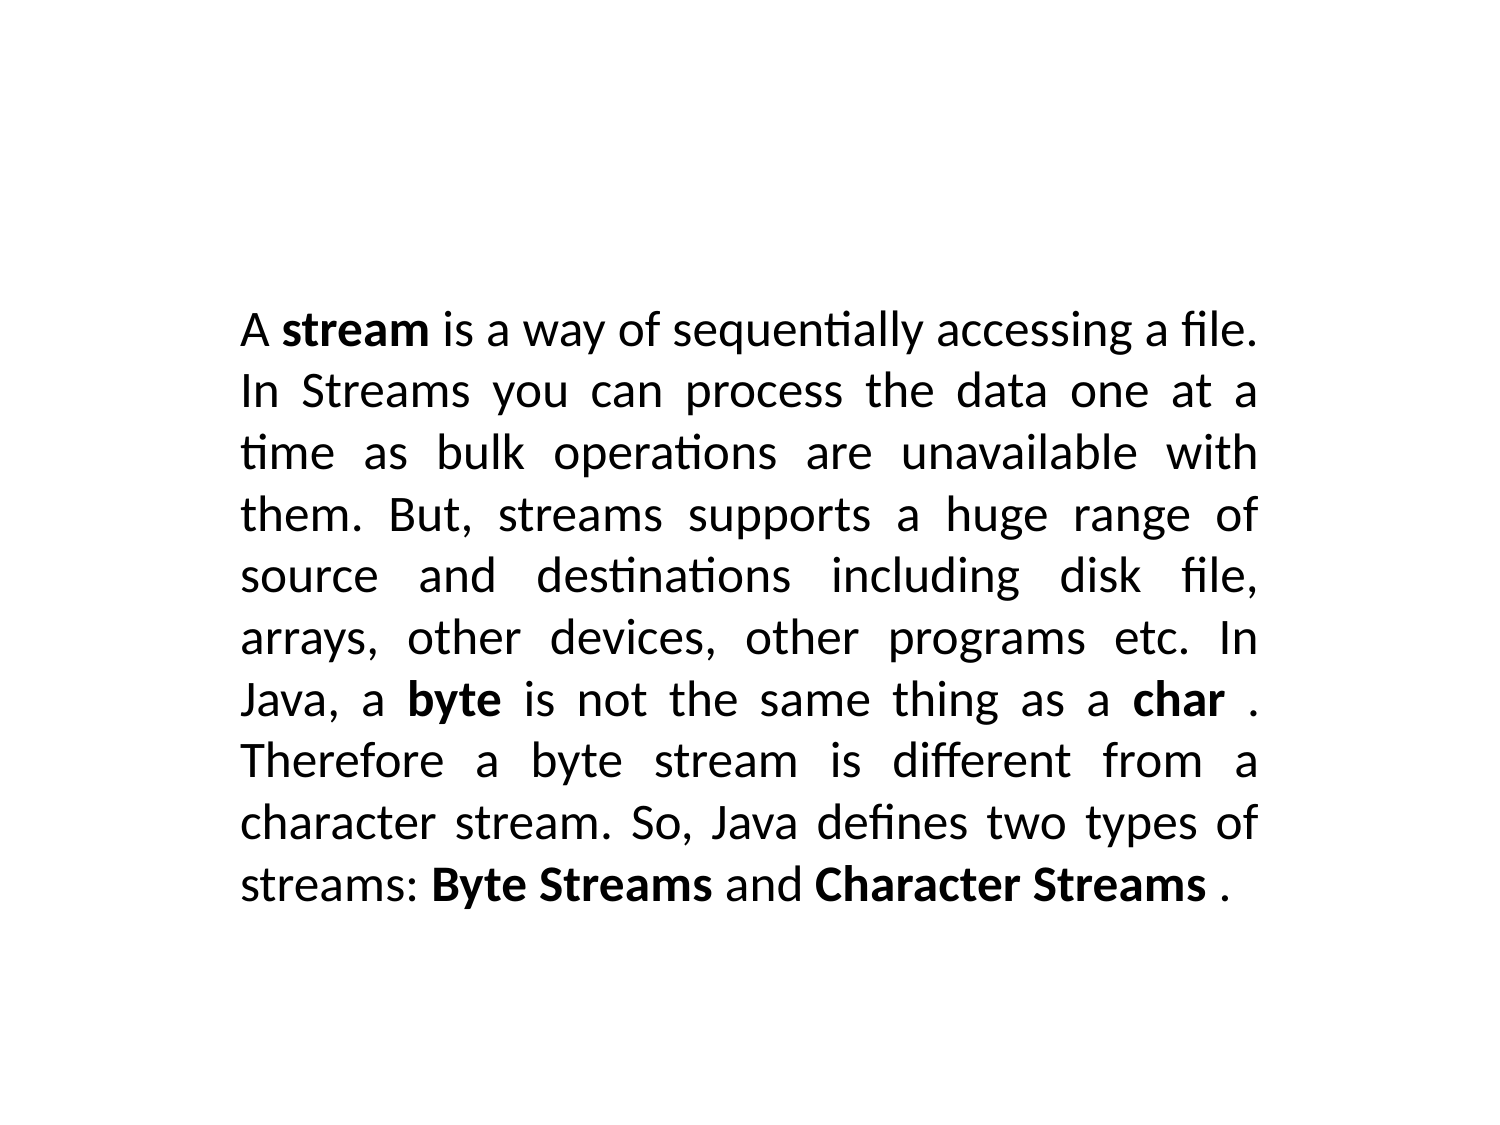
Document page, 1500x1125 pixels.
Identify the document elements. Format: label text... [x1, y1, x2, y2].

subtitle A stream is a way of sequentially accessing a file. In Streams you can process the data one at a time as bulk operations are unavailable with them. But, streams supports a huge range of source and destinations including disk file, arrays, other devices, other programs etc. In Java, a byte is not the same thing as a char . Therefore a byte stream is different from a character stream. So, Java defines two types of streams: Byte Streams and Character Streams . [225, 287, 1275, 925]
